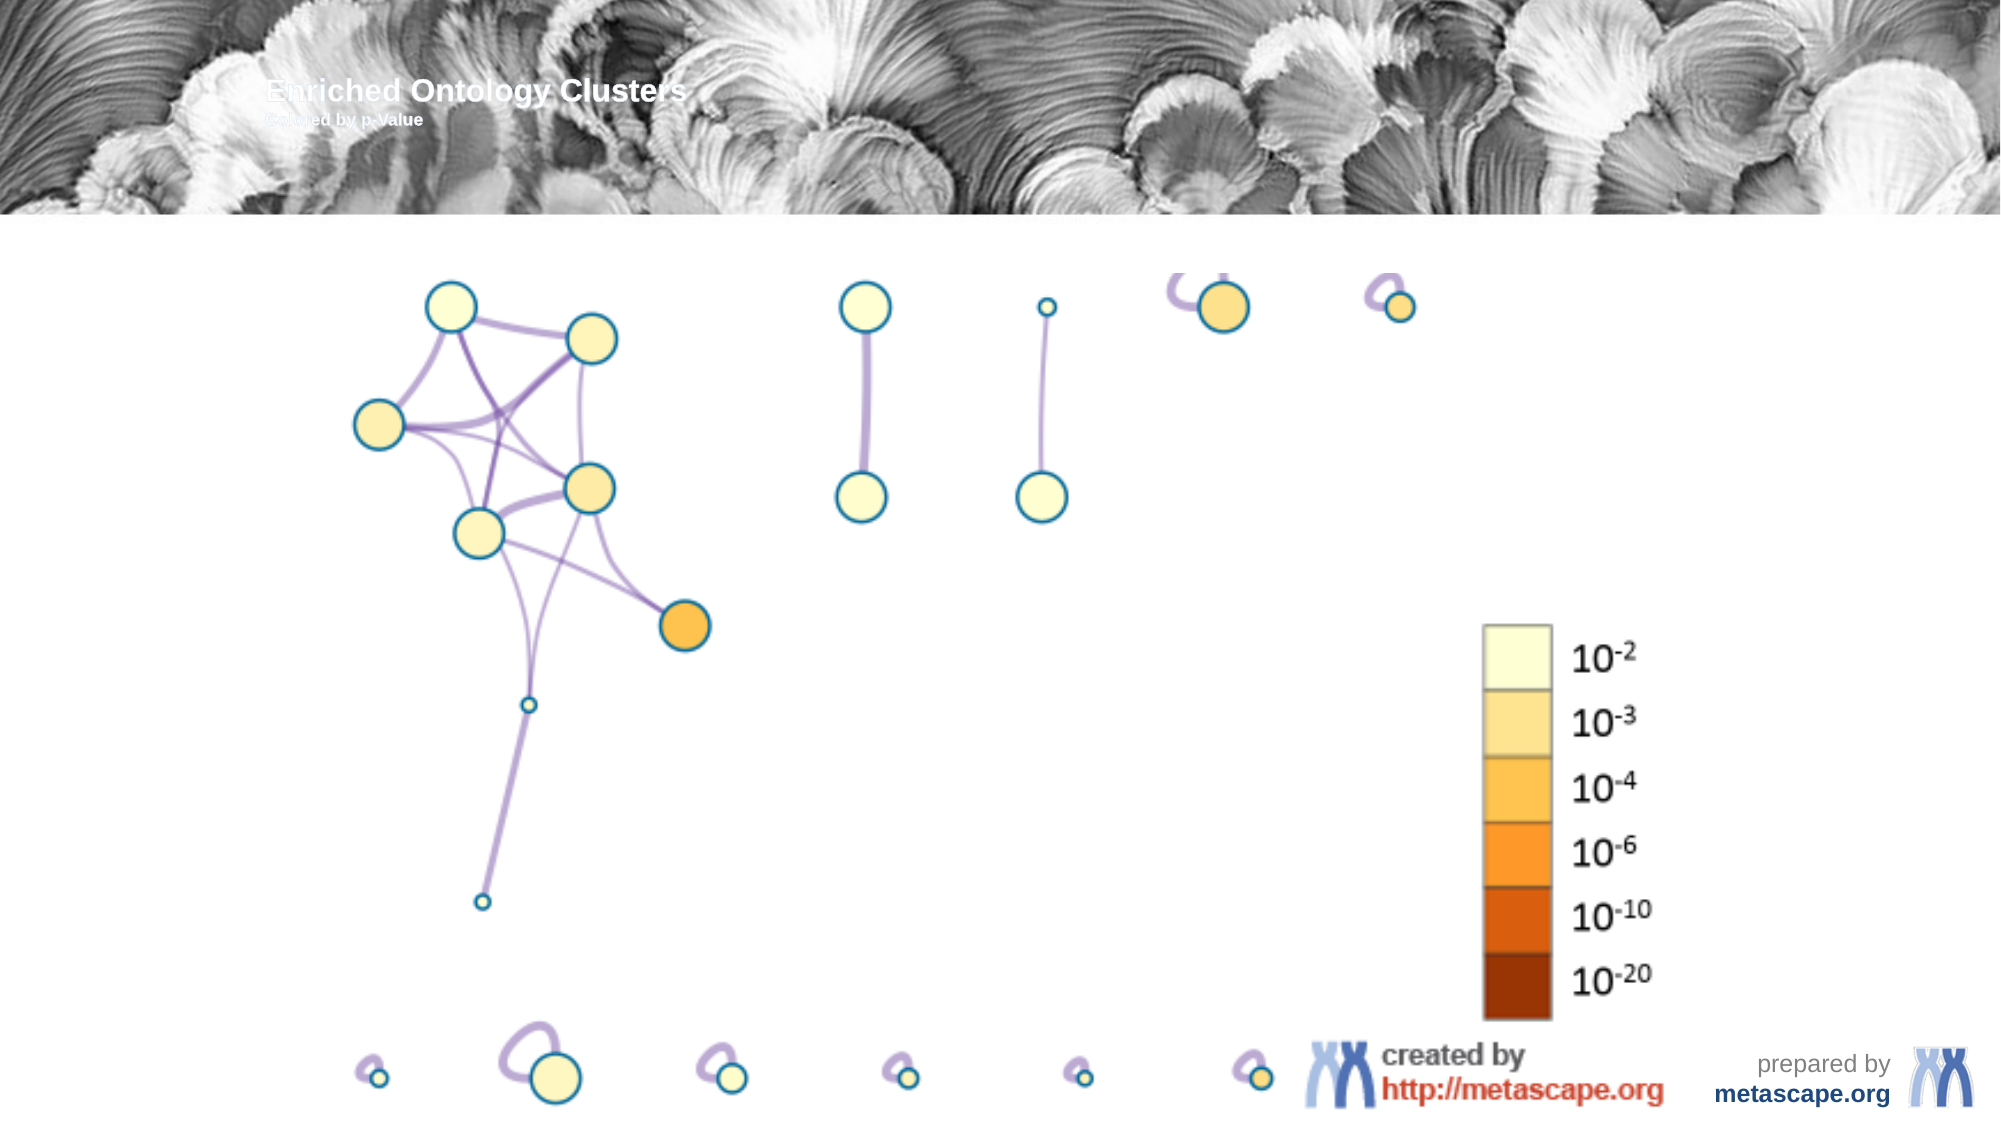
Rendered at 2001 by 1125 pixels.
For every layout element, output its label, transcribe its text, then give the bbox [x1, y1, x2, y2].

title Enriched Ontology Clusters Colored by p-Value [249, 61, 1600, 137]
picture [0, 0, 2001, 1125]
